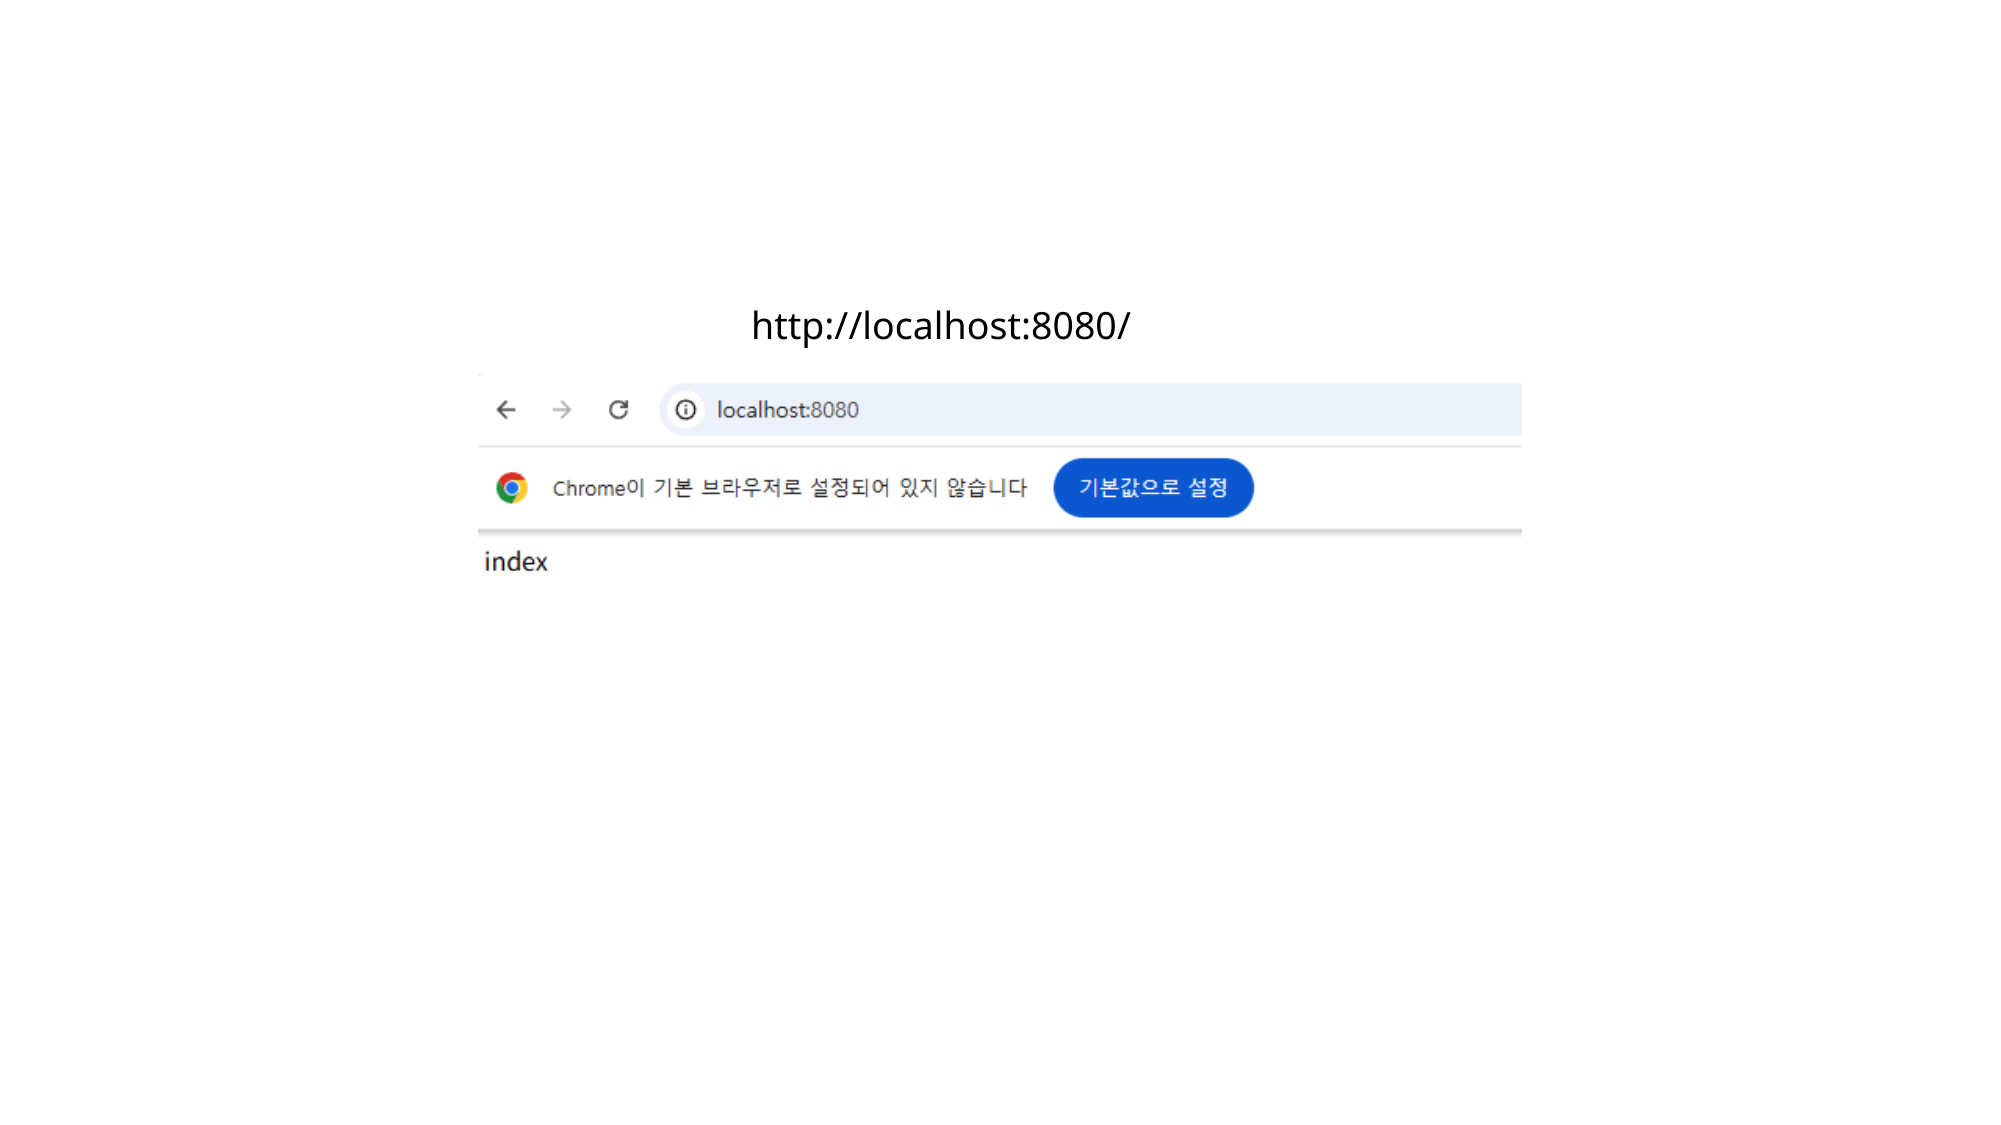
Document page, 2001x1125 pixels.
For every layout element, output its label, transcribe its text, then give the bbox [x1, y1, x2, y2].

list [478, 374, 1522, 794]
text_box http://localhost:8080/ [736, 294, 1737, 355]
